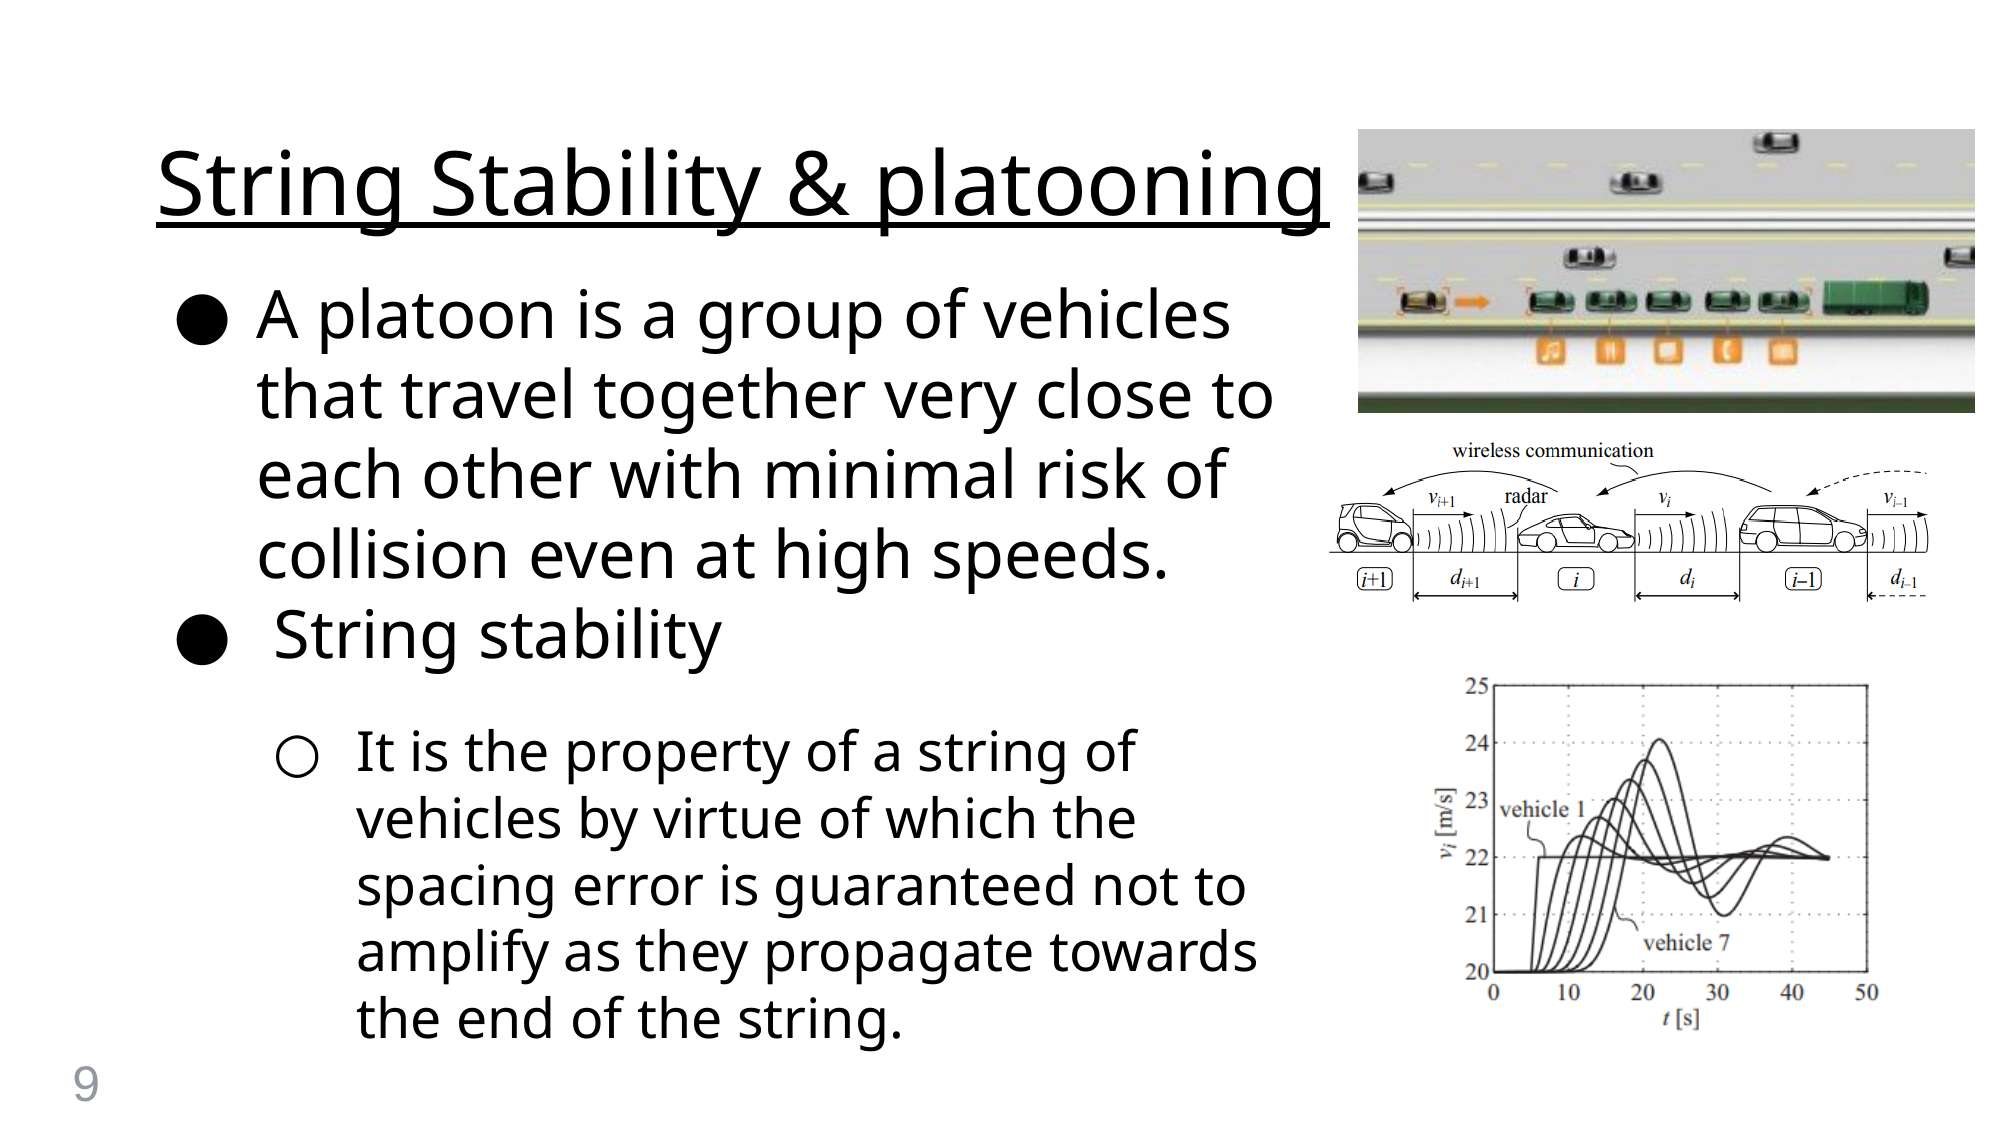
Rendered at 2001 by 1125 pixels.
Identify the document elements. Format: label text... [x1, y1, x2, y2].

title String Stability & platooning [136, 106, 2000, 232]
picture [1325, 439, 1951, 624]
slide_number 9 [0, 1038, 120, 1125]
picture [1358, 129, 1975, 413]
picture [1416, 650, 1888, 1037]
list A platoon is a group of vehicles that travel together very close to each other with minimal risk of collision even at high speeds. String stability It is the property of a string of vehicles by virtue of which the spacing error is guaranteed not to amplify as they propagate towards the end of the string. [136, 252, 1342, 1000]
